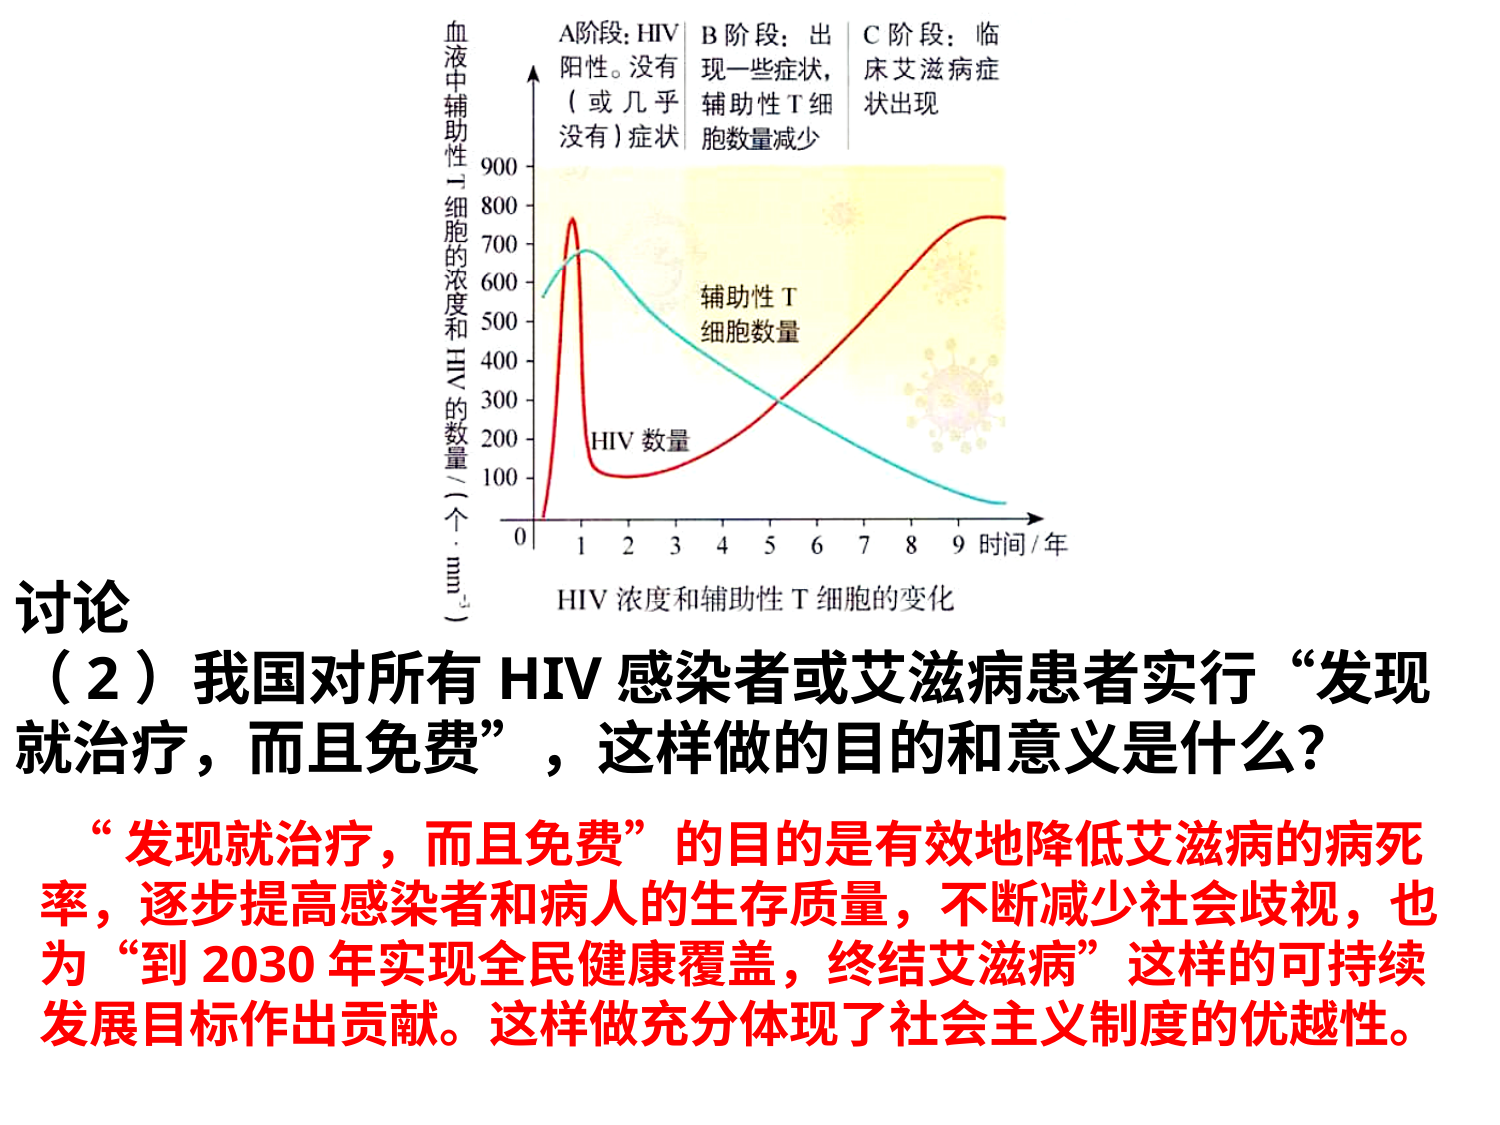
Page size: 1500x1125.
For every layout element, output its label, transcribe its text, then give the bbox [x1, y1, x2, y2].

picture [422, 1, 1078, 631]
text_box 讨论 （2）我国对所有HIV感染者或艾滋病患者实行“发现就治疗，而且免费”，这样做的目的和意义是什么？ [0, 563, 1500, 789]
text_box “发现就治疗，而且免费”的目的是有效地降低艾滋病的病死率，逐步提高感染者和病人的生存质量，不断减少社会歧视，也为“到2030年实现全民健康覆盖，终结艾滋病”这样的可持续发展目标作出贡献。这样做充分体现了社会主义制度的优越性。 [24, 804, 1476, 1060]
